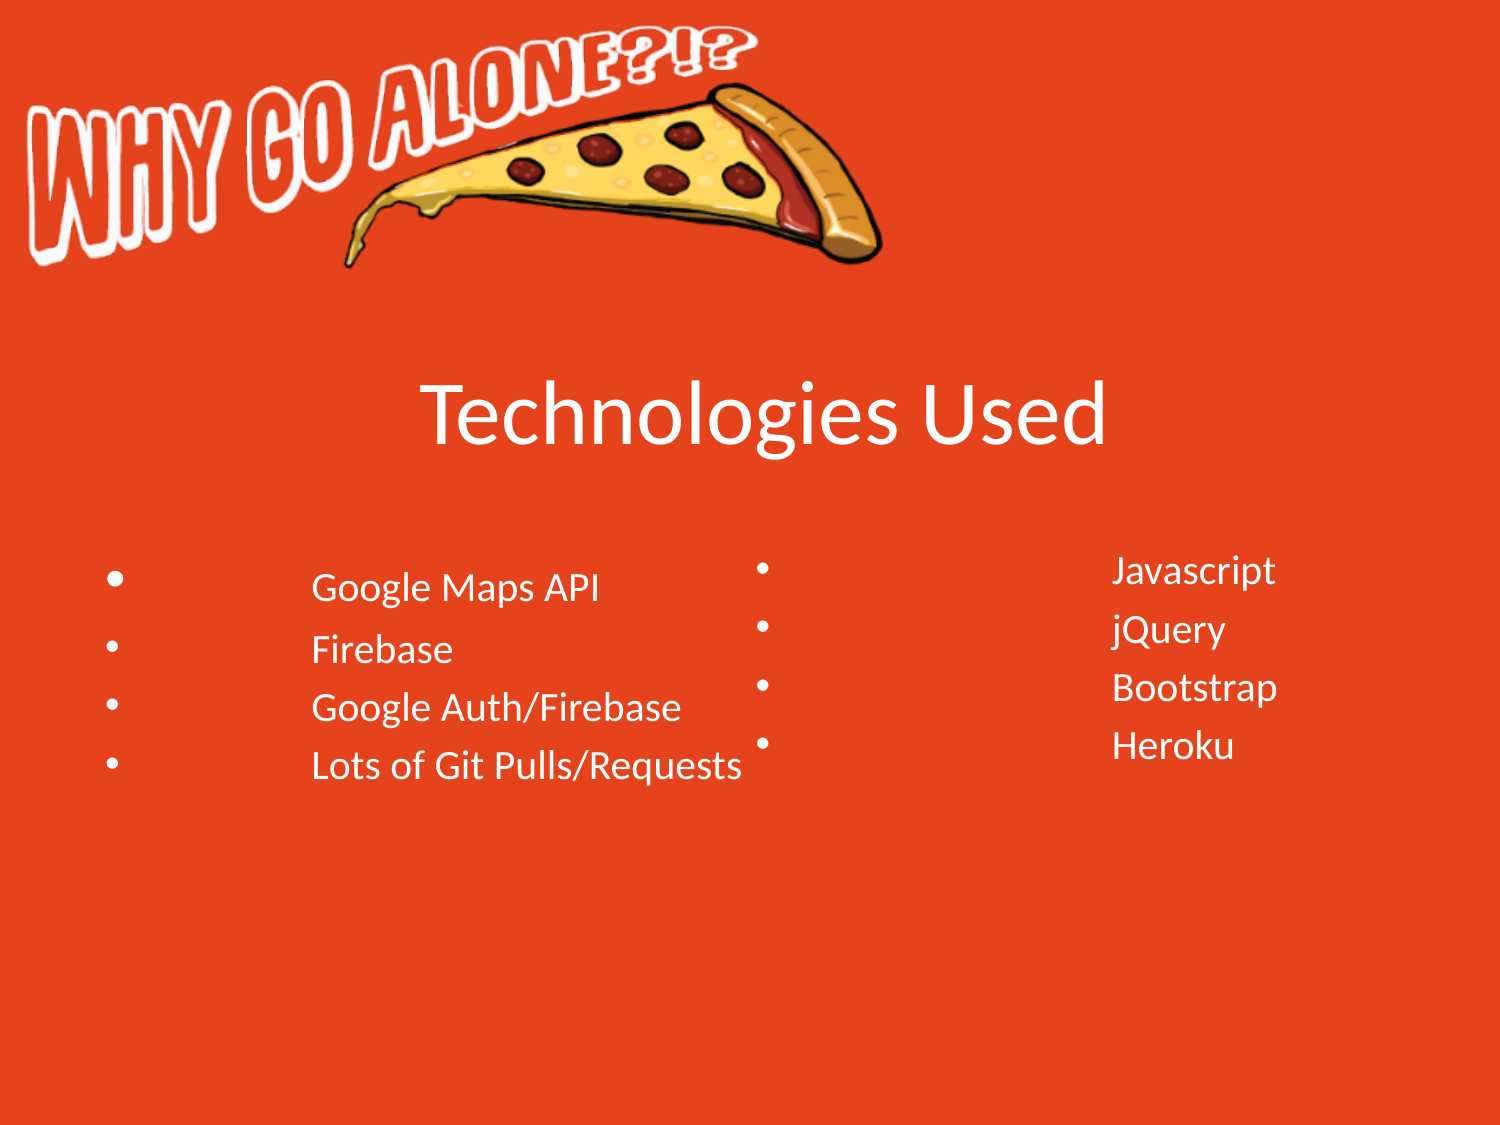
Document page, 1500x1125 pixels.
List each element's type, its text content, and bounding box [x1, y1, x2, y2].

picture [0, 16, 897, 274]
title Technologies Used [89, 314, 1440, 502]
list Google Maps API Firebase Google Auth/Firebase Lots of Git Pulls/Requests Javascript jQuery Bootstrap Heroku [89, 535, 1422, 855]
